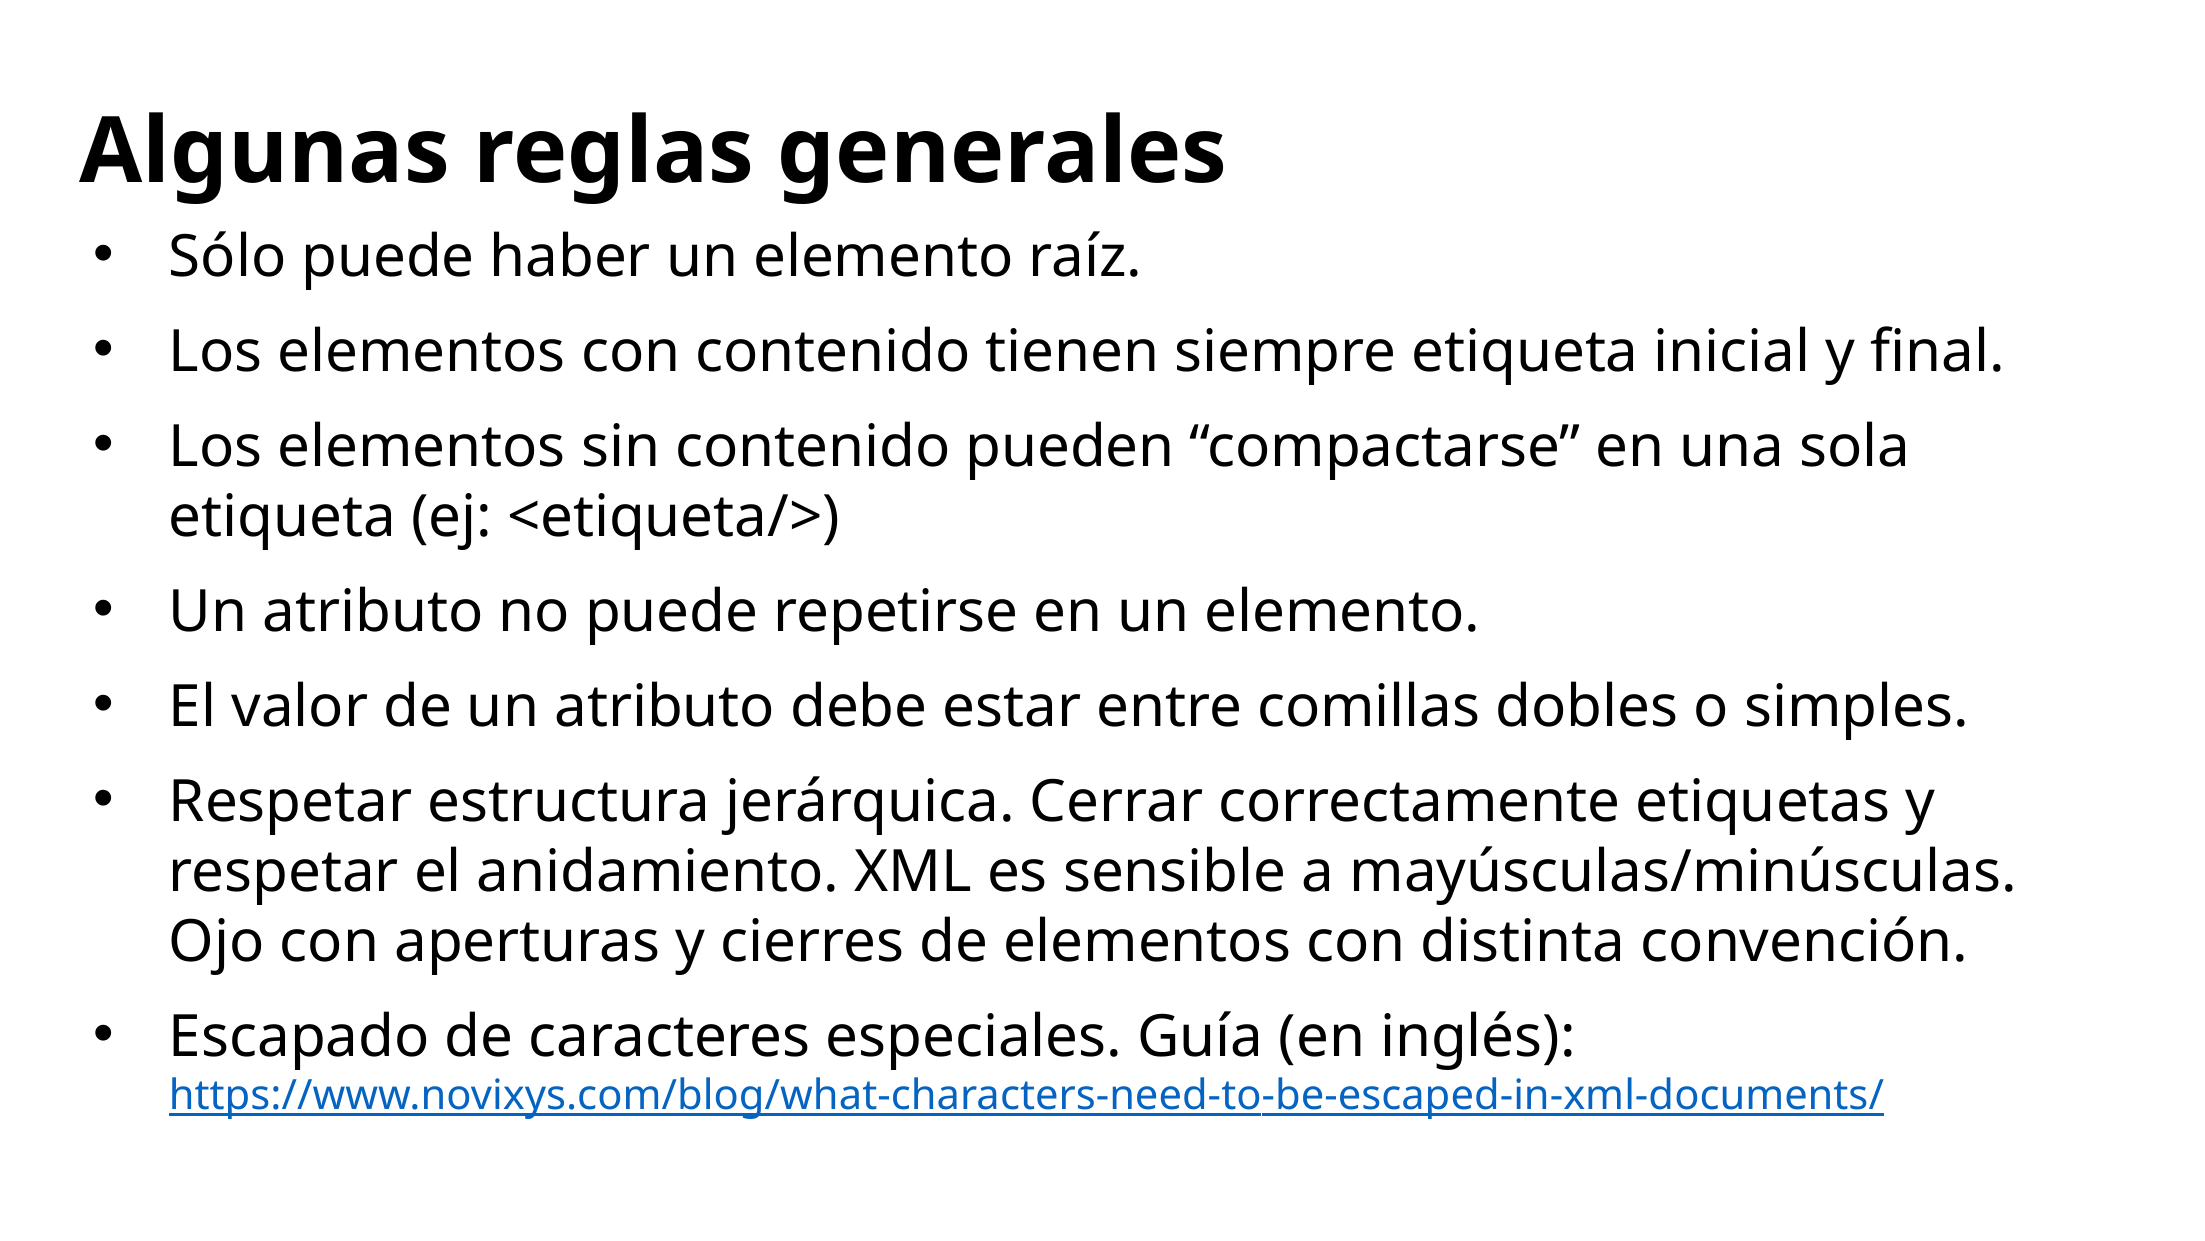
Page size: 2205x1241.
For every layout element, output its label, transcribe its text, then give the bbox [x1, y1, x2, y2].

title Algunas reglas generales [79, 41, 2136, 210]
text_box Sólo puede haber un elemento raíz. Los elementos con contenido tienen siempre etiqueta inicial y final. Los elementos sin contenido pueden “compactarse” en una sola etiqueta (ej: <etiqueta/>) Un atributo no puede repetirse en un elemento. El valor de un atributo debe estar entre comillas dobles o simples. Respetar estructura jerárquica. Cerrar correctamente etiquetas y respetar el anidamiento. XML es sensible a mayúsculas/minúsculas. Ojo con aperturas y cierres de elementos con distinta convención. Escapado de caracteres especiales. Guía (en inglés): https://www.novixys.com/blog/what-characters-need-to-be-escaped-in-xml-documents/ [79, 210, 2136, 1228]
